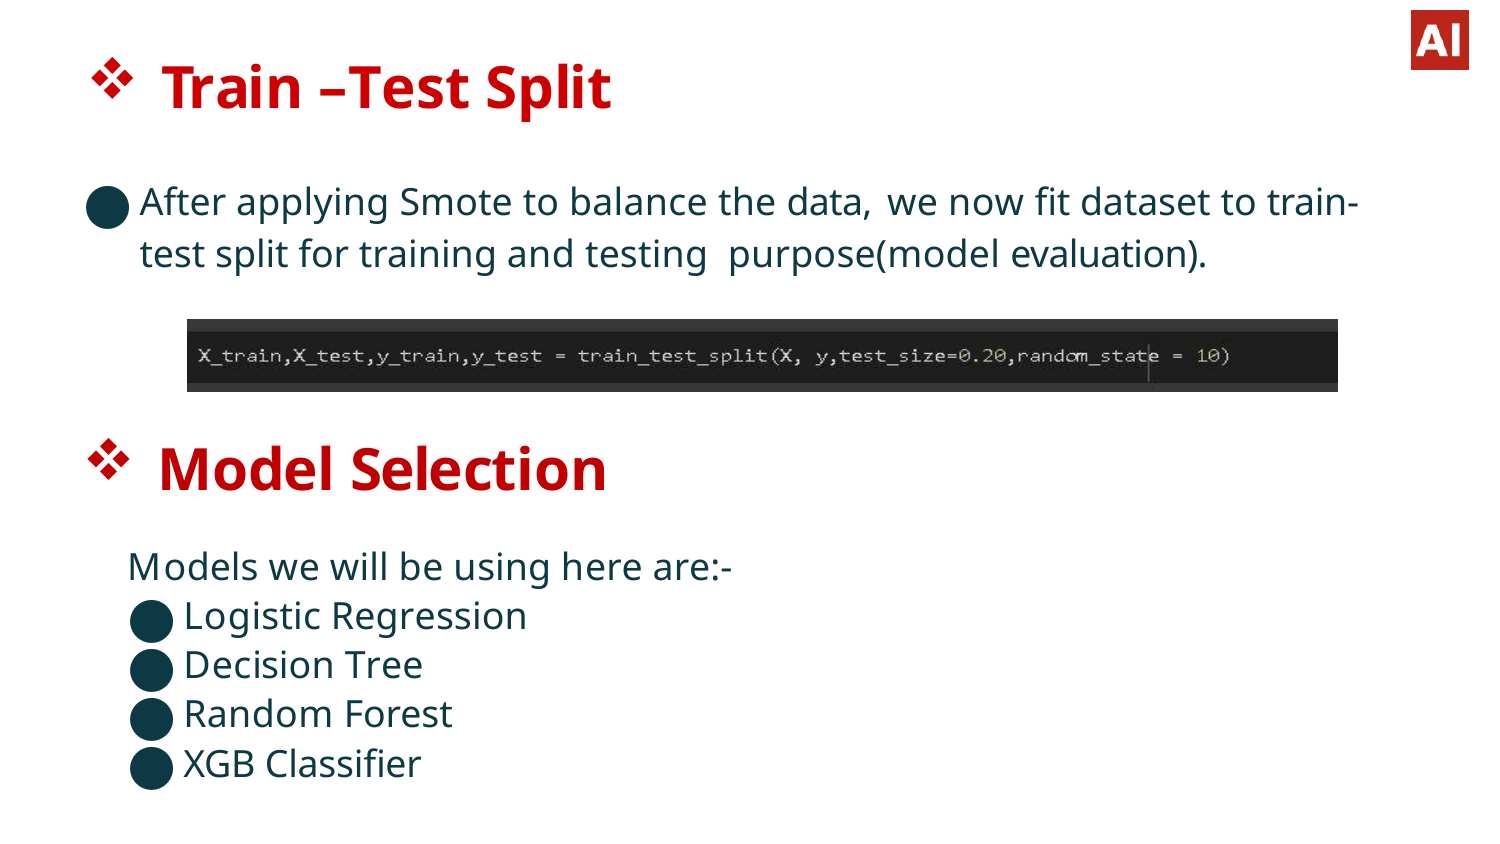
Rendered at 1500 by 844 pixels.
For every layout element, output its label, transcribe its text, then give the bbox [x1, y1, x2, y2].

picture [187, 319, 1338, 393]
picture [1411, 10, 1469, 70]
title Train –Test Split [81, 48, 682, 170]
text_box After applying Smote to balance the data, we now fit dataset to train- test split for training and testing purpose(model evaluation). [81, 170, 1423, 275]
text_box Models we will be using here are:- Logistic Regression Decision Tree Random Forest XGB Classifier [124, 540, 800, 785]
text_box Model Selection [80, 429, 718, 502]
